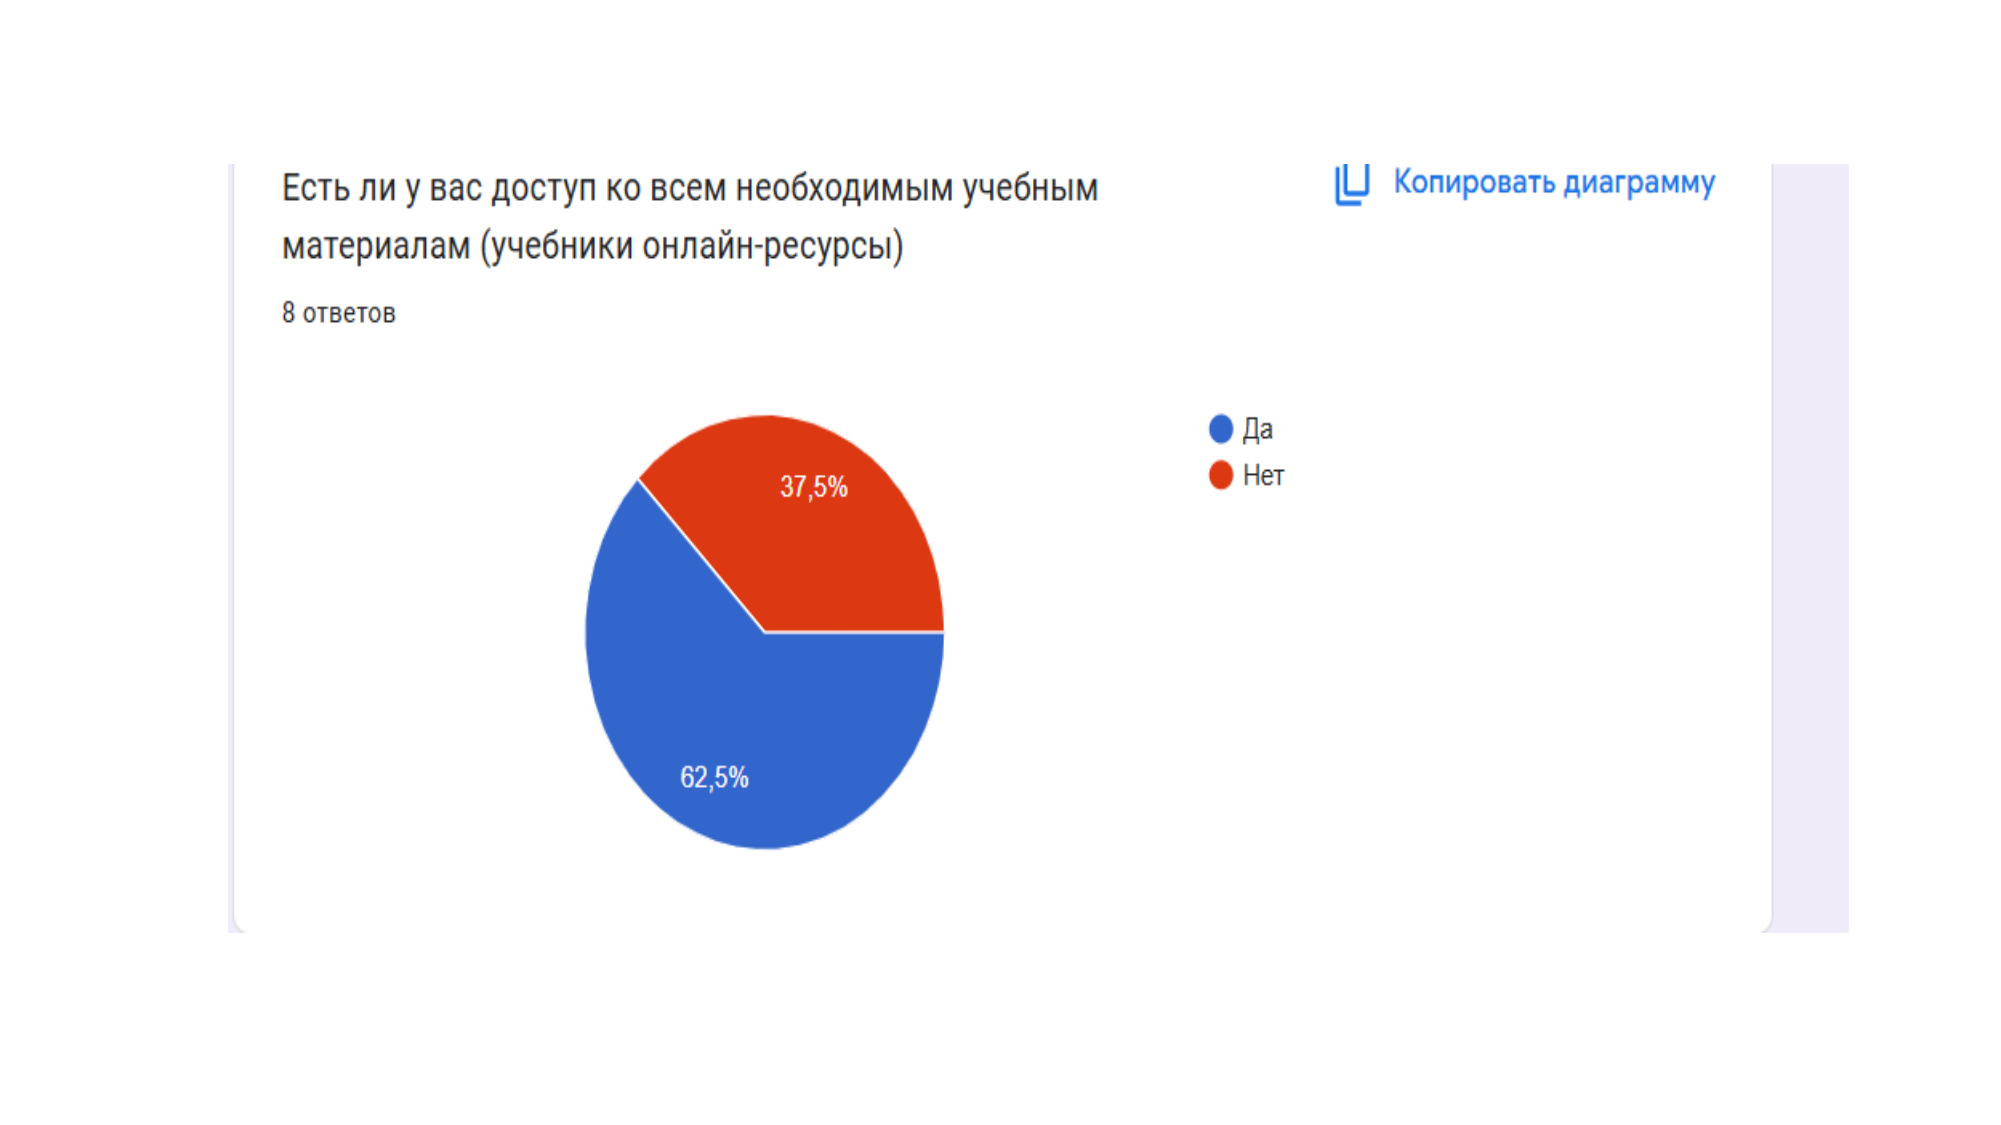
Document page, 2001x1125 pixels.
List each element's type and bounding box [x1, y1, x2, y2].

picture [228, 164, 1849, 933]
